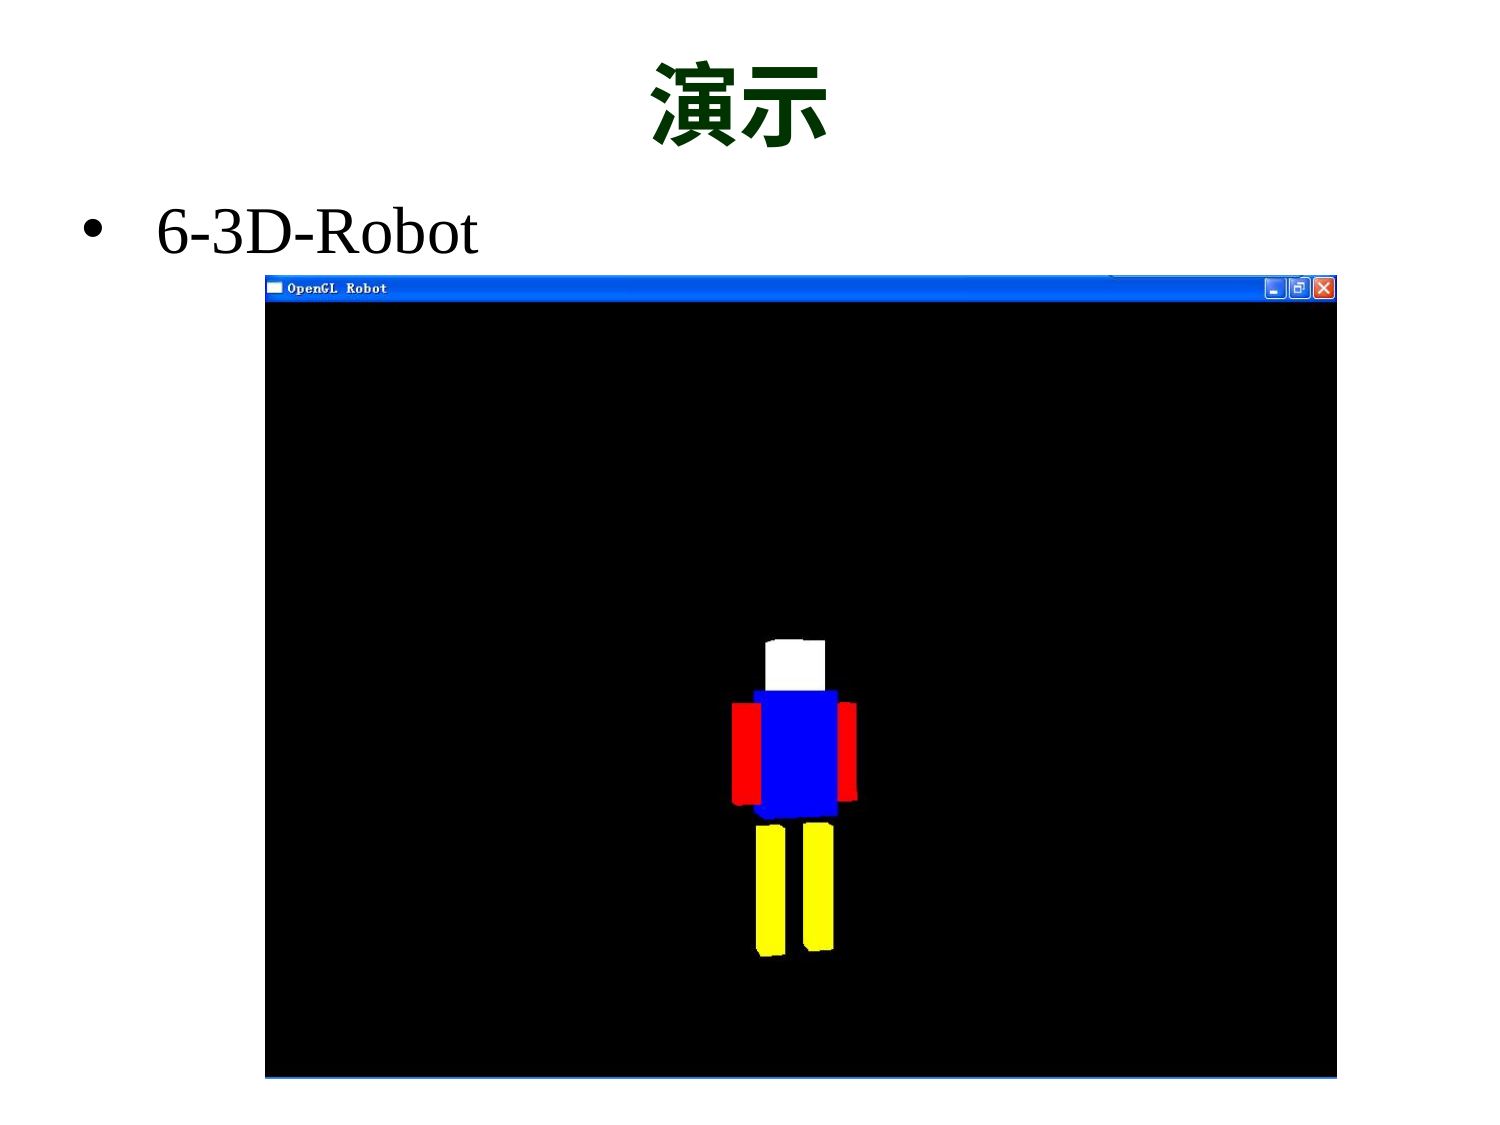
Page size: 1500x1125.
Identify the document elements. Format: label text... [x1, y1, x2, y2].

title 演示 [64, 40, 1415, 228]
text_box 6-3D-Robot [66, 179, 495, 275]
picture [265, 275, 1337, 1080]
